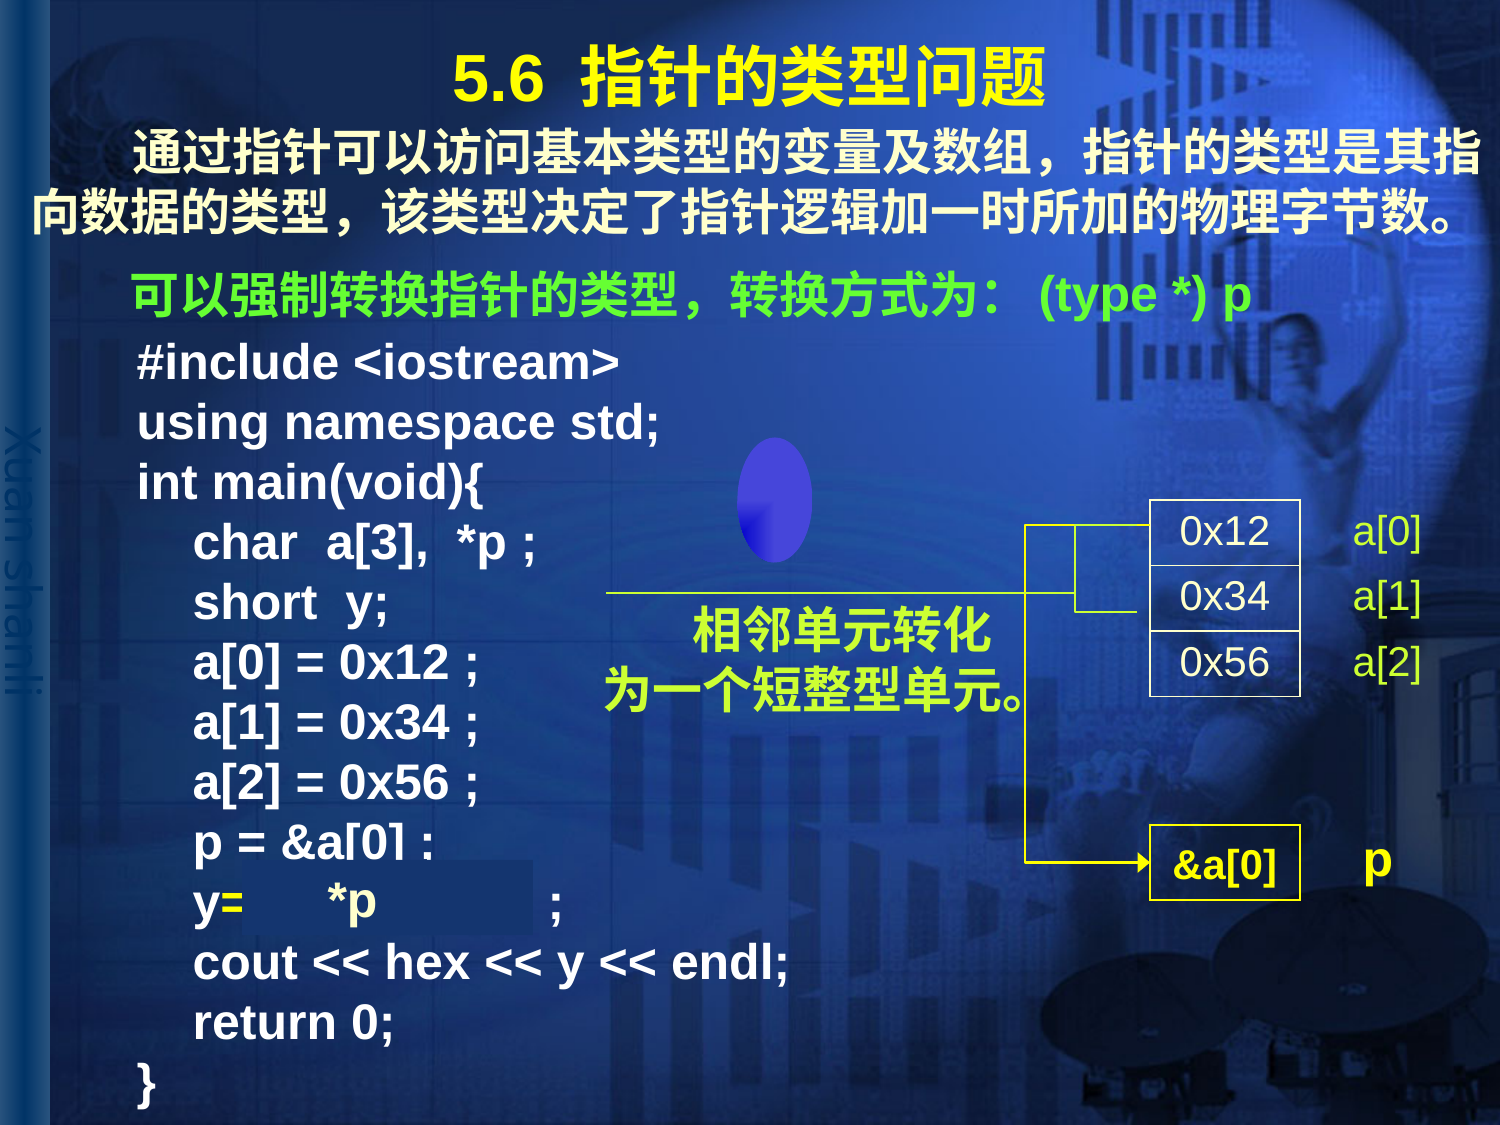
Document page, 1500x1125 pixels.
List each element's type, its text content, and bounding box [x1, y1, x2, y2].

text_box &a[0] [1149, 824, 1300, 900]
text_box 可以强制转换指针的类型，转换方式为： [114, 255, 1045, 331]
table_cell a[1] [1313, 565, 1463, 631]
text_box (type *) p [1023, 253, 1268, 329]
text_box 通过指针可以访问基本类型的变量及数组，指针的类型是其指 向数据的类型，该类型决定了指针逻辑加一时所加的物理字节数。 [15, 112, 1498, 248]
picture [50, 0, 1500, 1125]
title 5.6 指针的类型问题 [112, 24, 1388, 112]
text_box [1074, 524, 1138, 613]
table_cell 0x34 [1151, 566, 1299, 630]
text_box *p [242, 859, 533, 936]
text_box [1025, 525, 1151, 873]
text_box 相邻单元转化为一个短整型单元。 [587, 605, 1029, 712]
table_header a[0] [1313, 500, 1463, 565]
text_box p [1347, 818, 1408, 895]
text_box #include <iostream> using namespace std; int main(void){ char a[3], *p ; short y; a[0] = 0x12 ; a[1] = 0x34 ; a[2] = 0x56 ; p = &a[0] ; y= *(short *) p ; cout << hex << y << endl; return 0; } [121, 321, 806, 1118]
table_header 0x12 [1151, 501, 1299, 565]
table_cell a[2] [1313, 631, 1463, 696]
table_cell 0x56 [1151, 632, 1299, 696]
